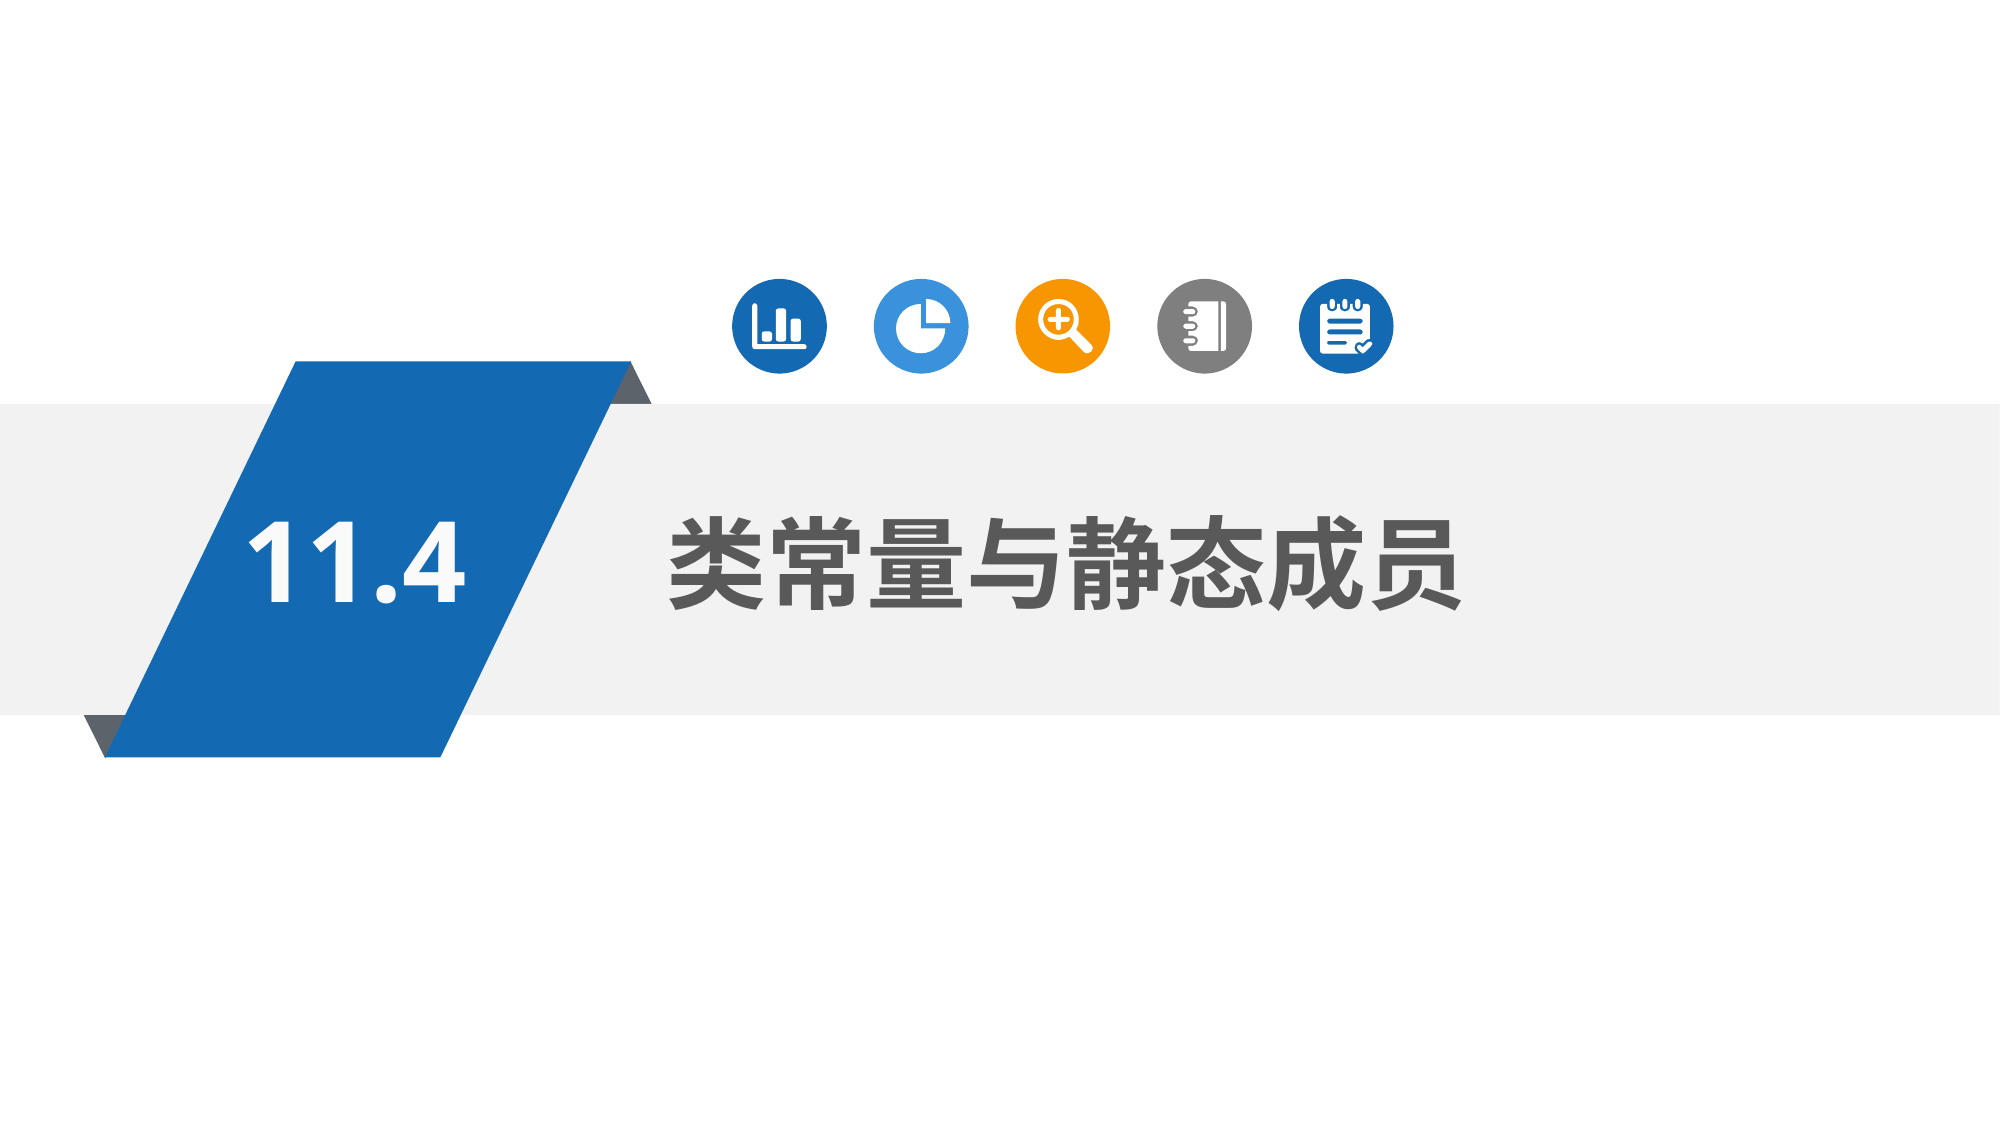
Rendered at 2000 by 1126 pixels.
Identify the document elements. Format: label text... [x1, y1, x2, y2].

text_box 类常量与静态成员 [651, 494, 1756, 630]
text_box 11.4 [227, 482, 513, 633]
